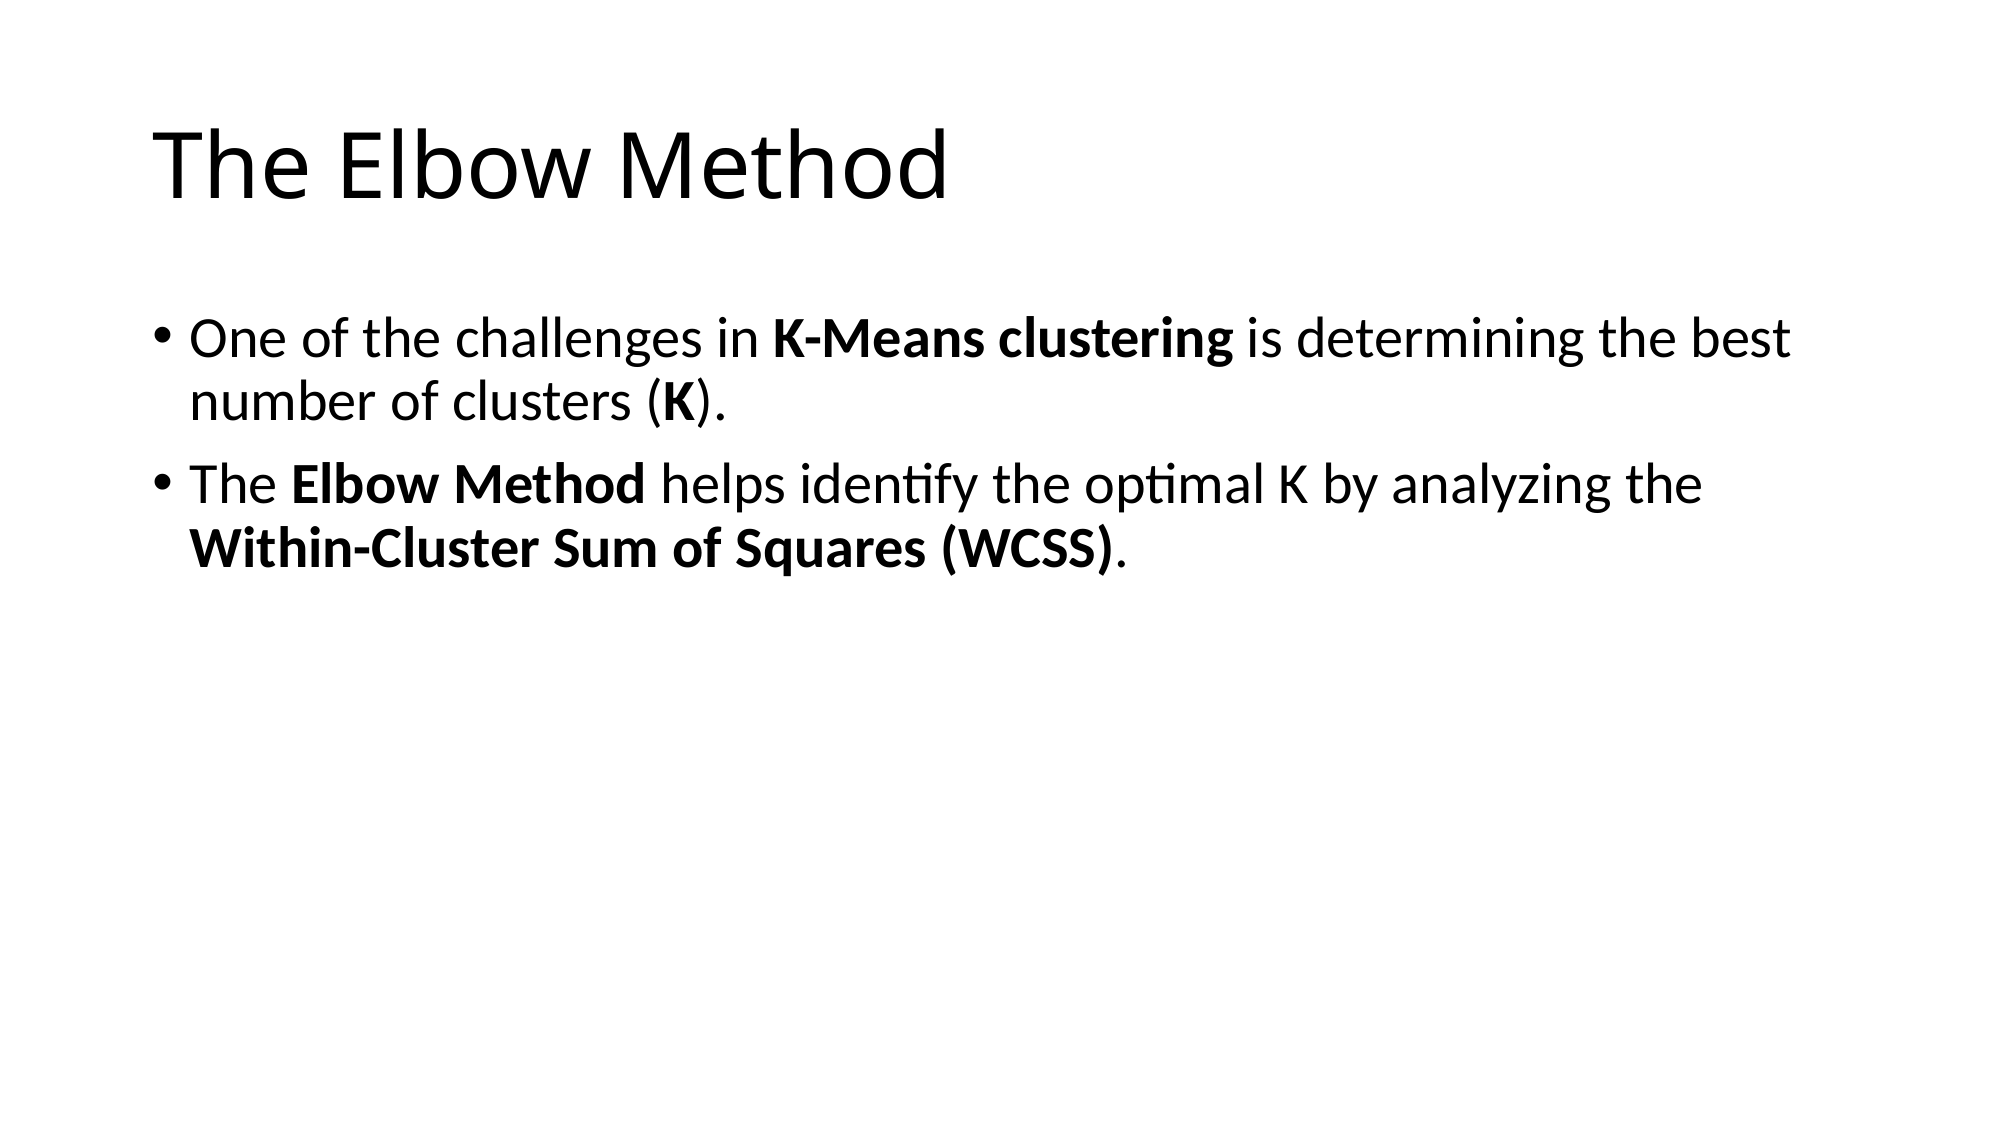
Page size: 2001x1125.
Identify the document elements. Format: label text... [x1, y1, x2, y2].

title The Elbow Method [137, 59, 1863, 278]
list One of the challenges in K-Means clustering is determining the best number of clusters (K). The Elbow Method helps identify the optimal K by analyzing the Within-Cluster Sum of Squares (WCSS). [137, 299, 1863, 1014]
